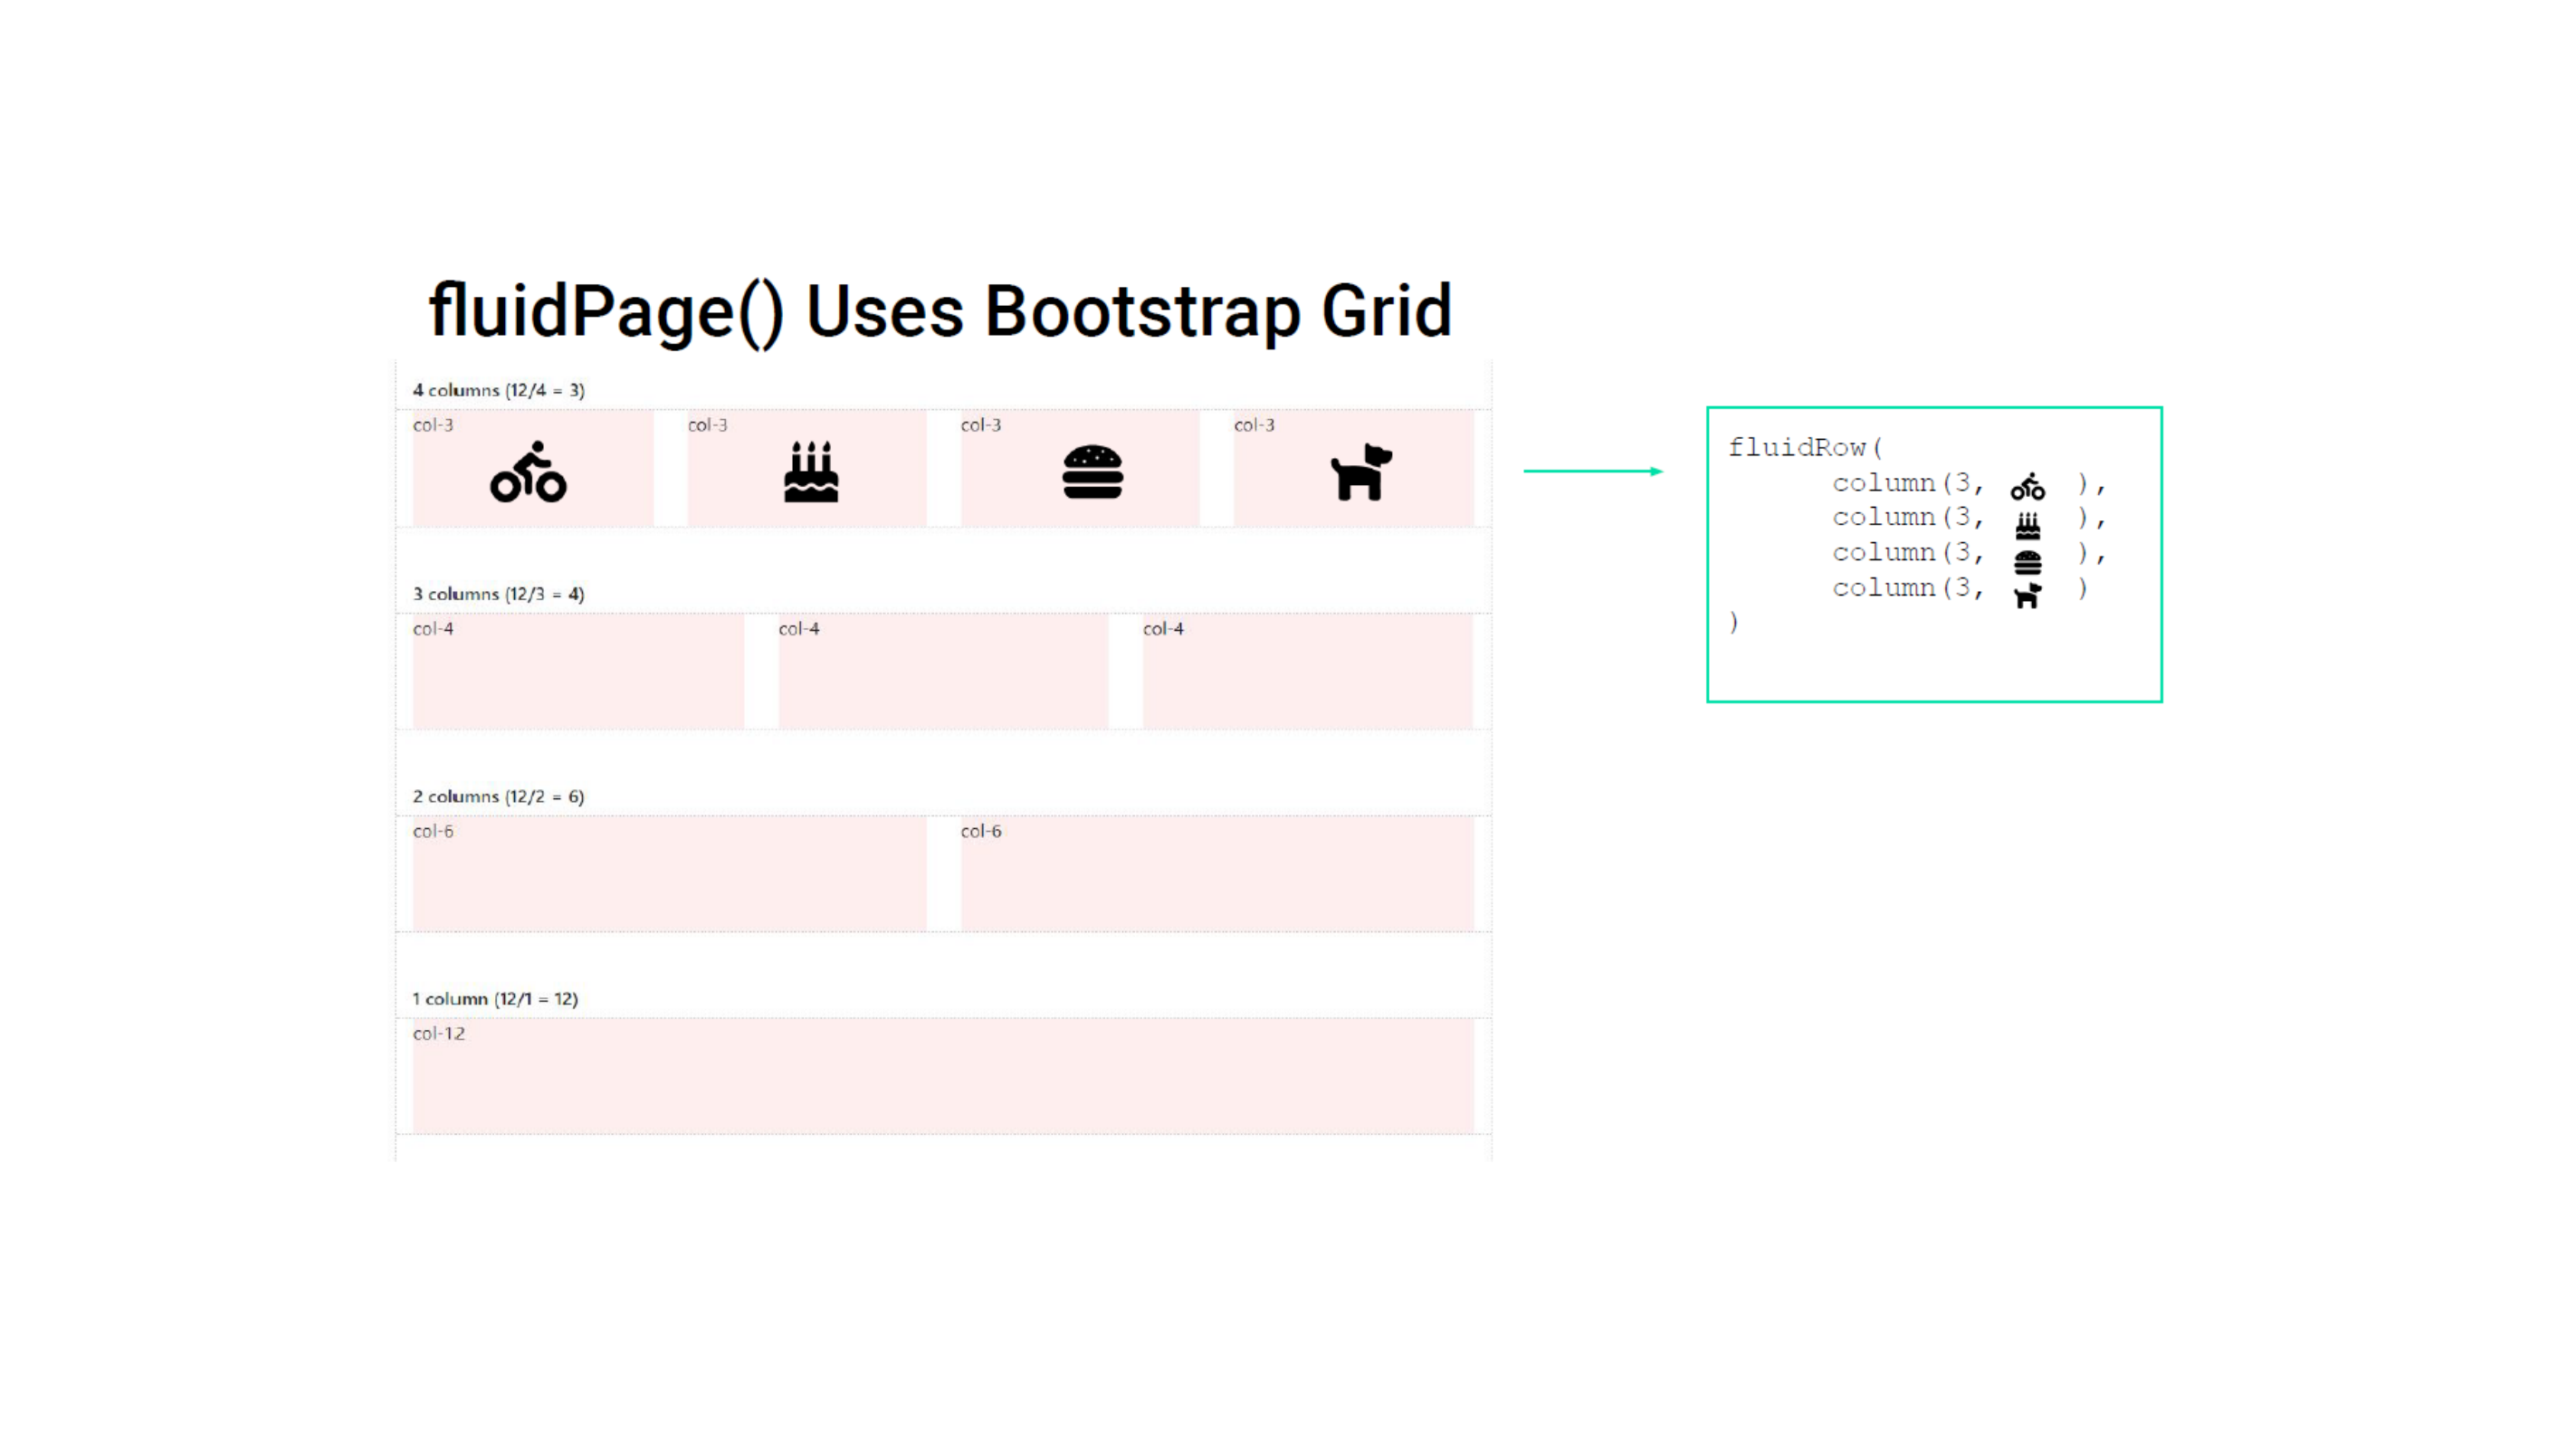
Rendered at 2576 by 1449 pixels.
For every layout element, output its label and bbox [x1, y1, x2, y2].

picture [268, 195, 2258, 1175]
